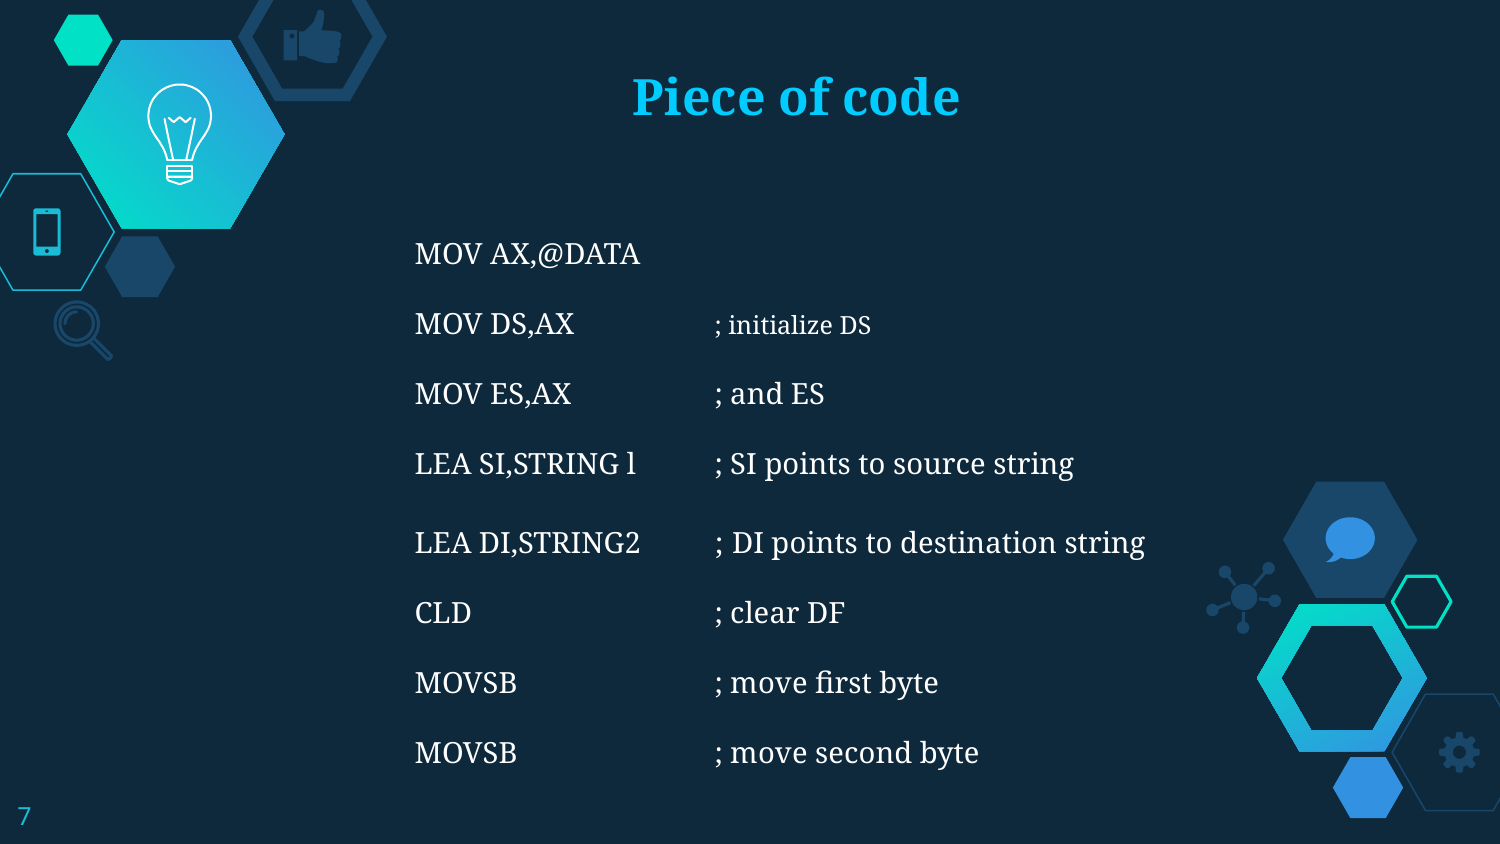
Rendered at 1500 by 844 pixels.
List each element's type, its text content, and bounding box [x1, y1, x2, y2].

slide_number 7 [2, 785, 93, 844]
list Piece of code [419, 50, 1137, 136]
text_box MOV AX,@DATA MOV DS,AX ; initialize DS MOV ES,AX ; and ES LEA SI,STRING l ; SI points to source string LEA DI,STRING2 ; DI points to destination string CLD ; clear DF MOVSB ; move first byte MOVSB ; move second byte [399, 192, 1391, 844]
